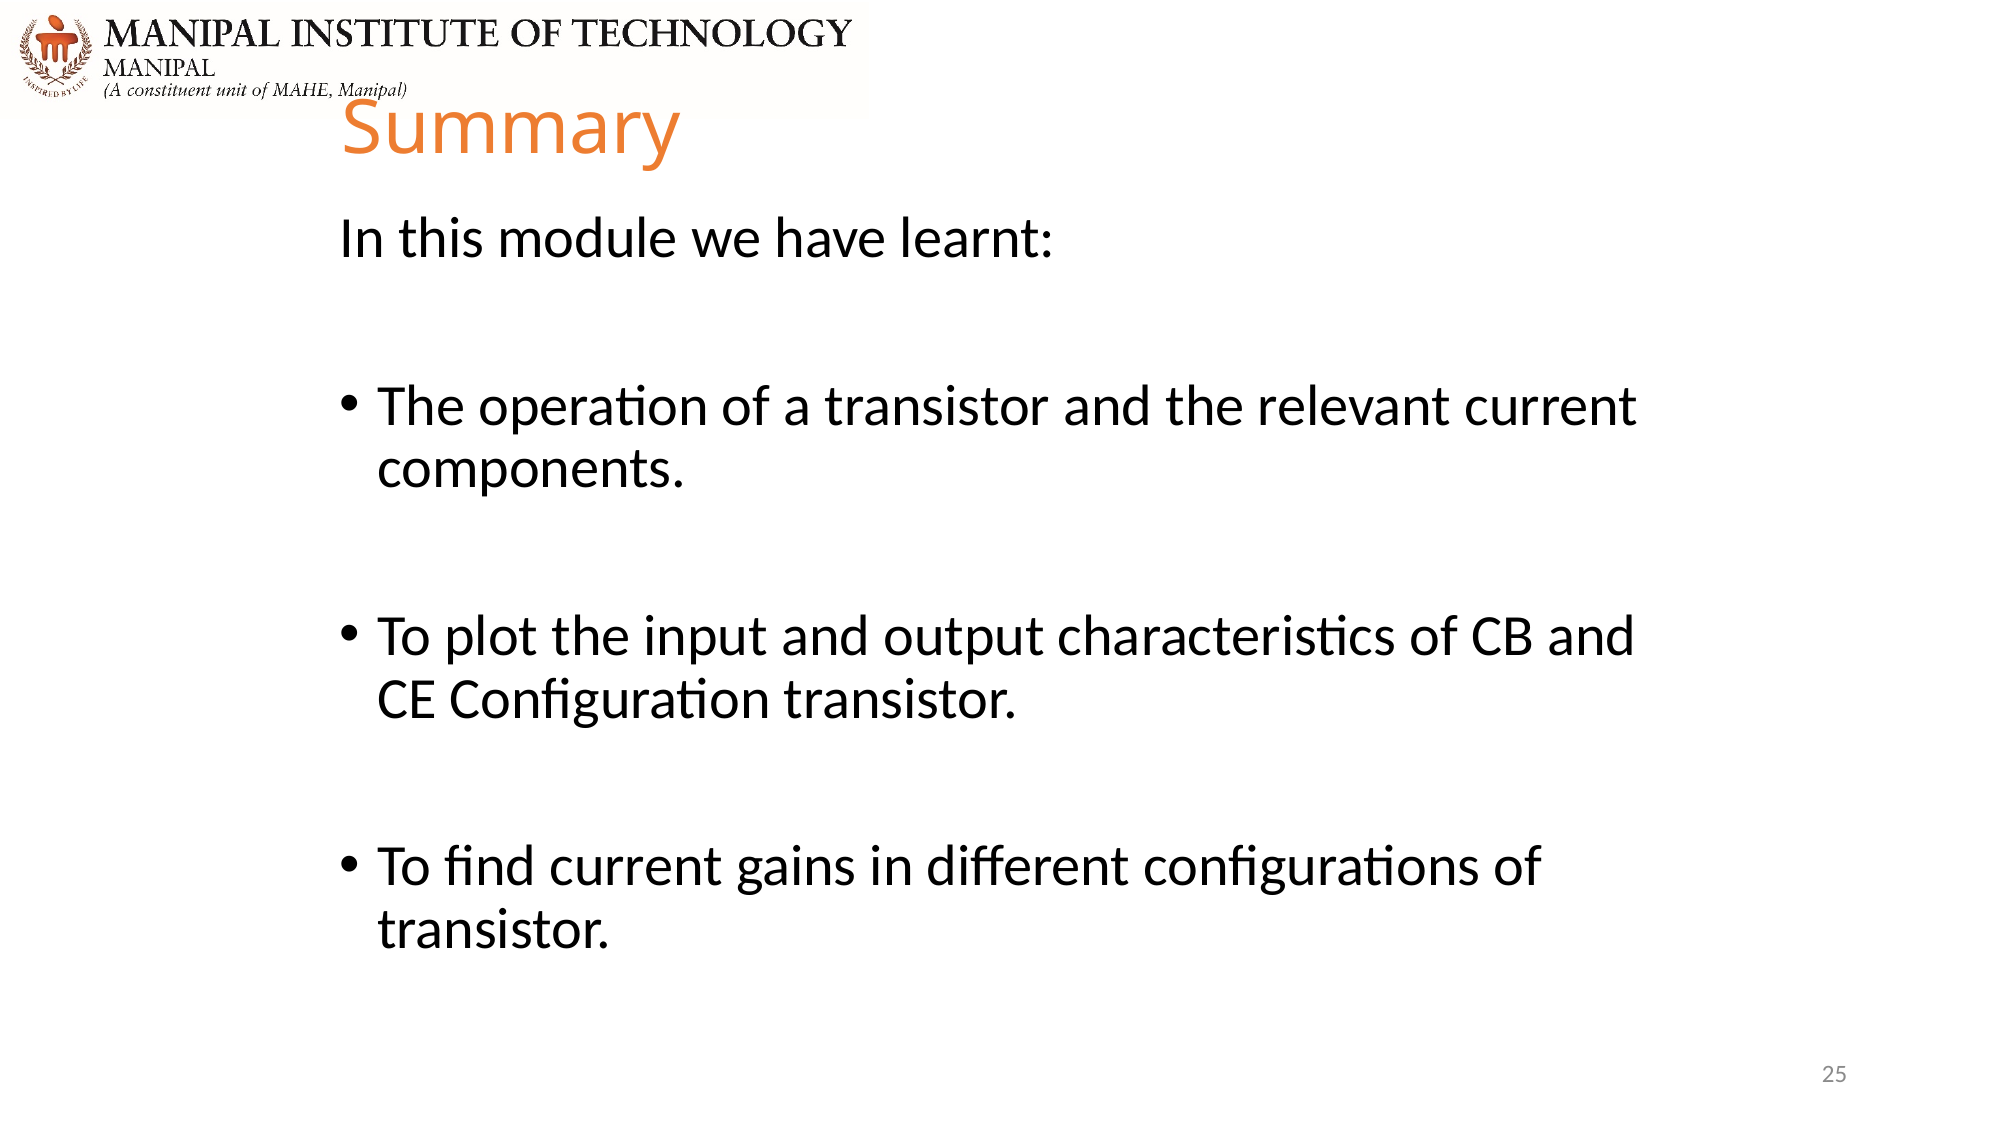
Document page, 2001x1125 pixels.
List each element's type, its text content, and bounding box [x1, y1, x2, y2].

list In this module we have learnt: The operation of a transistor and the relevant current components. To plot the input and output characteristics of CB and CE Configuration transistor. To find current gains in different configurations of transistor. [324, 200, 1675, 1005]
picture [0, 2, 327, 119]
slide_number 25 [1412, 1042, 1863, 1103]
title Summary [327, 0, 1678, 124]
